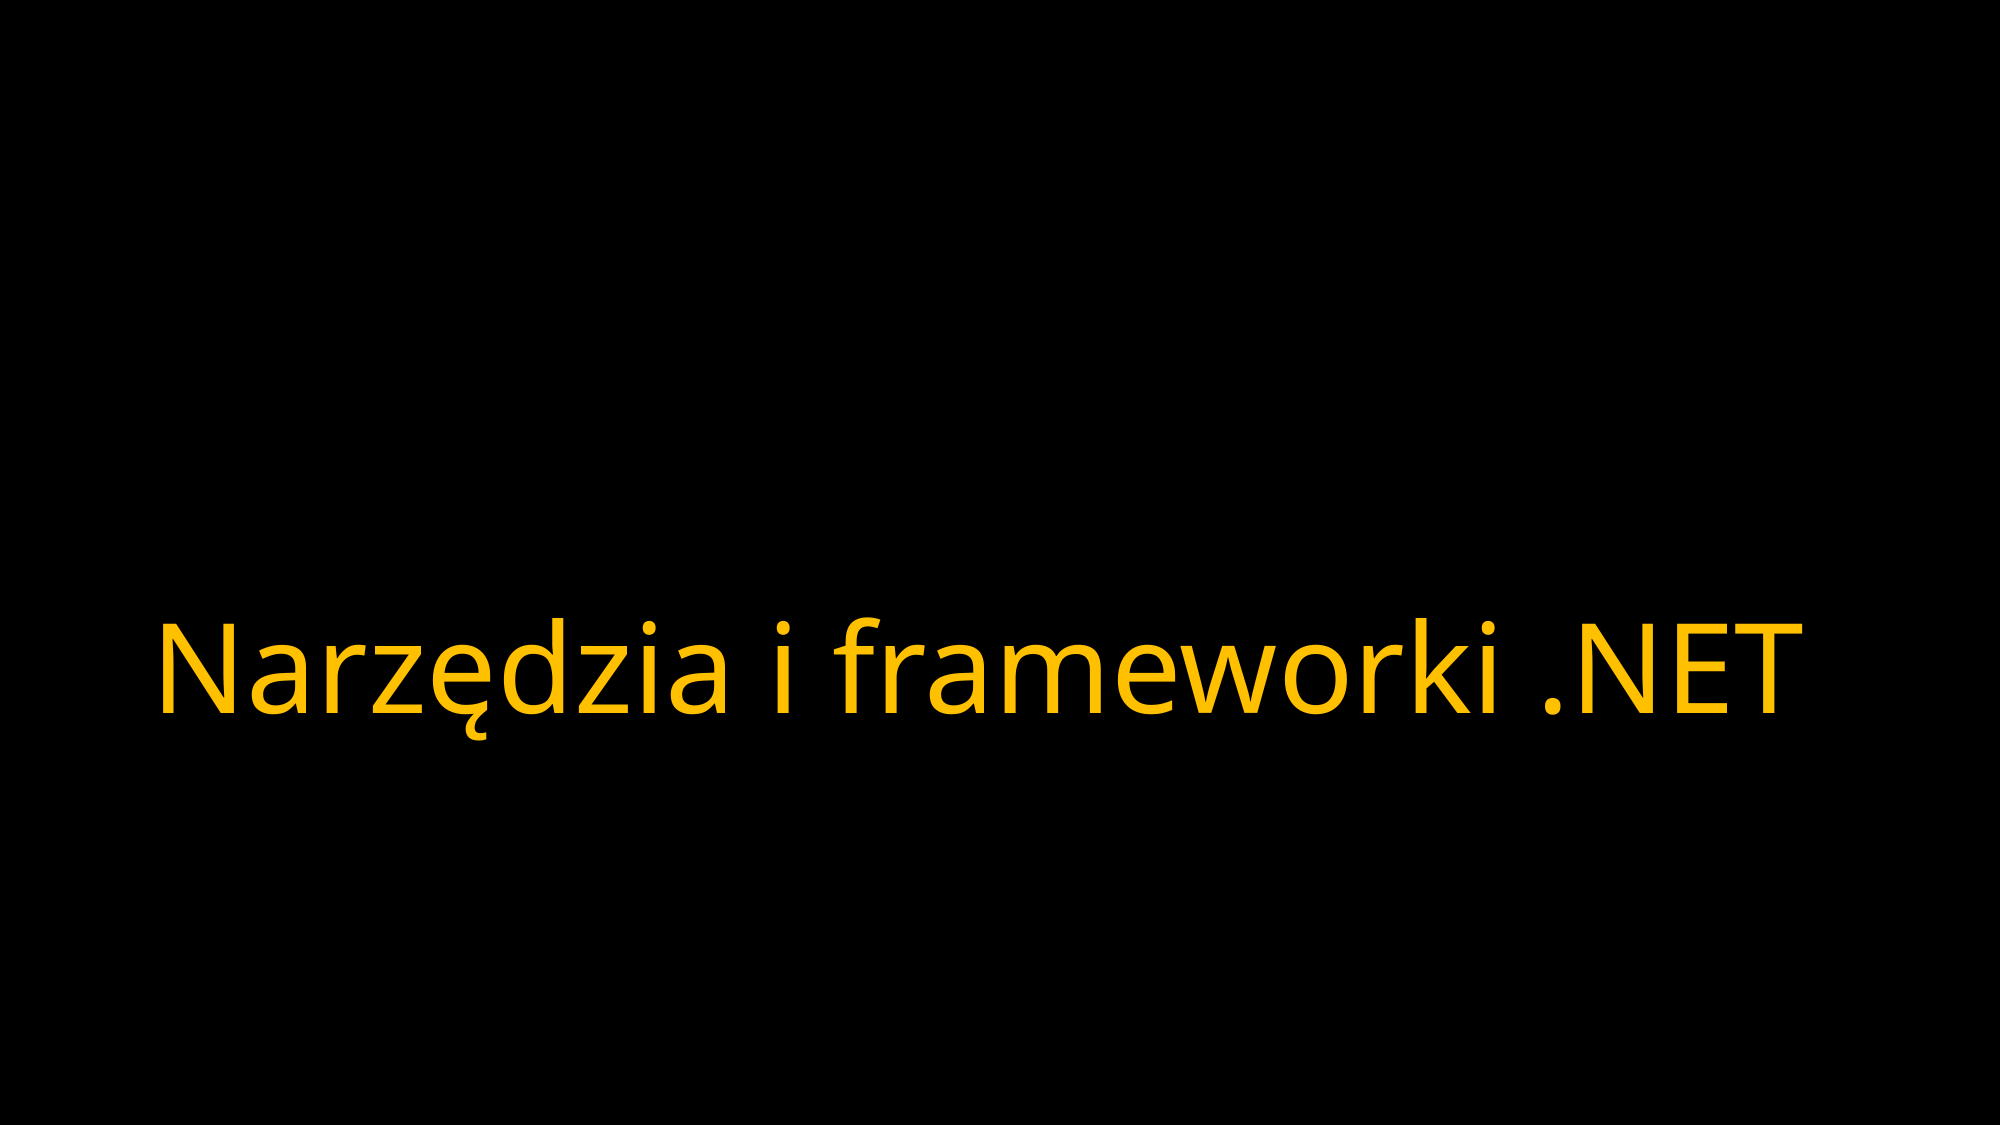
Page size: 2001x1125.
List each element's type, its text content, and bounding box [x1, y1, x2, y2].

title Narzędzia i frameworki .NET [136, 280, 1862, 749]
